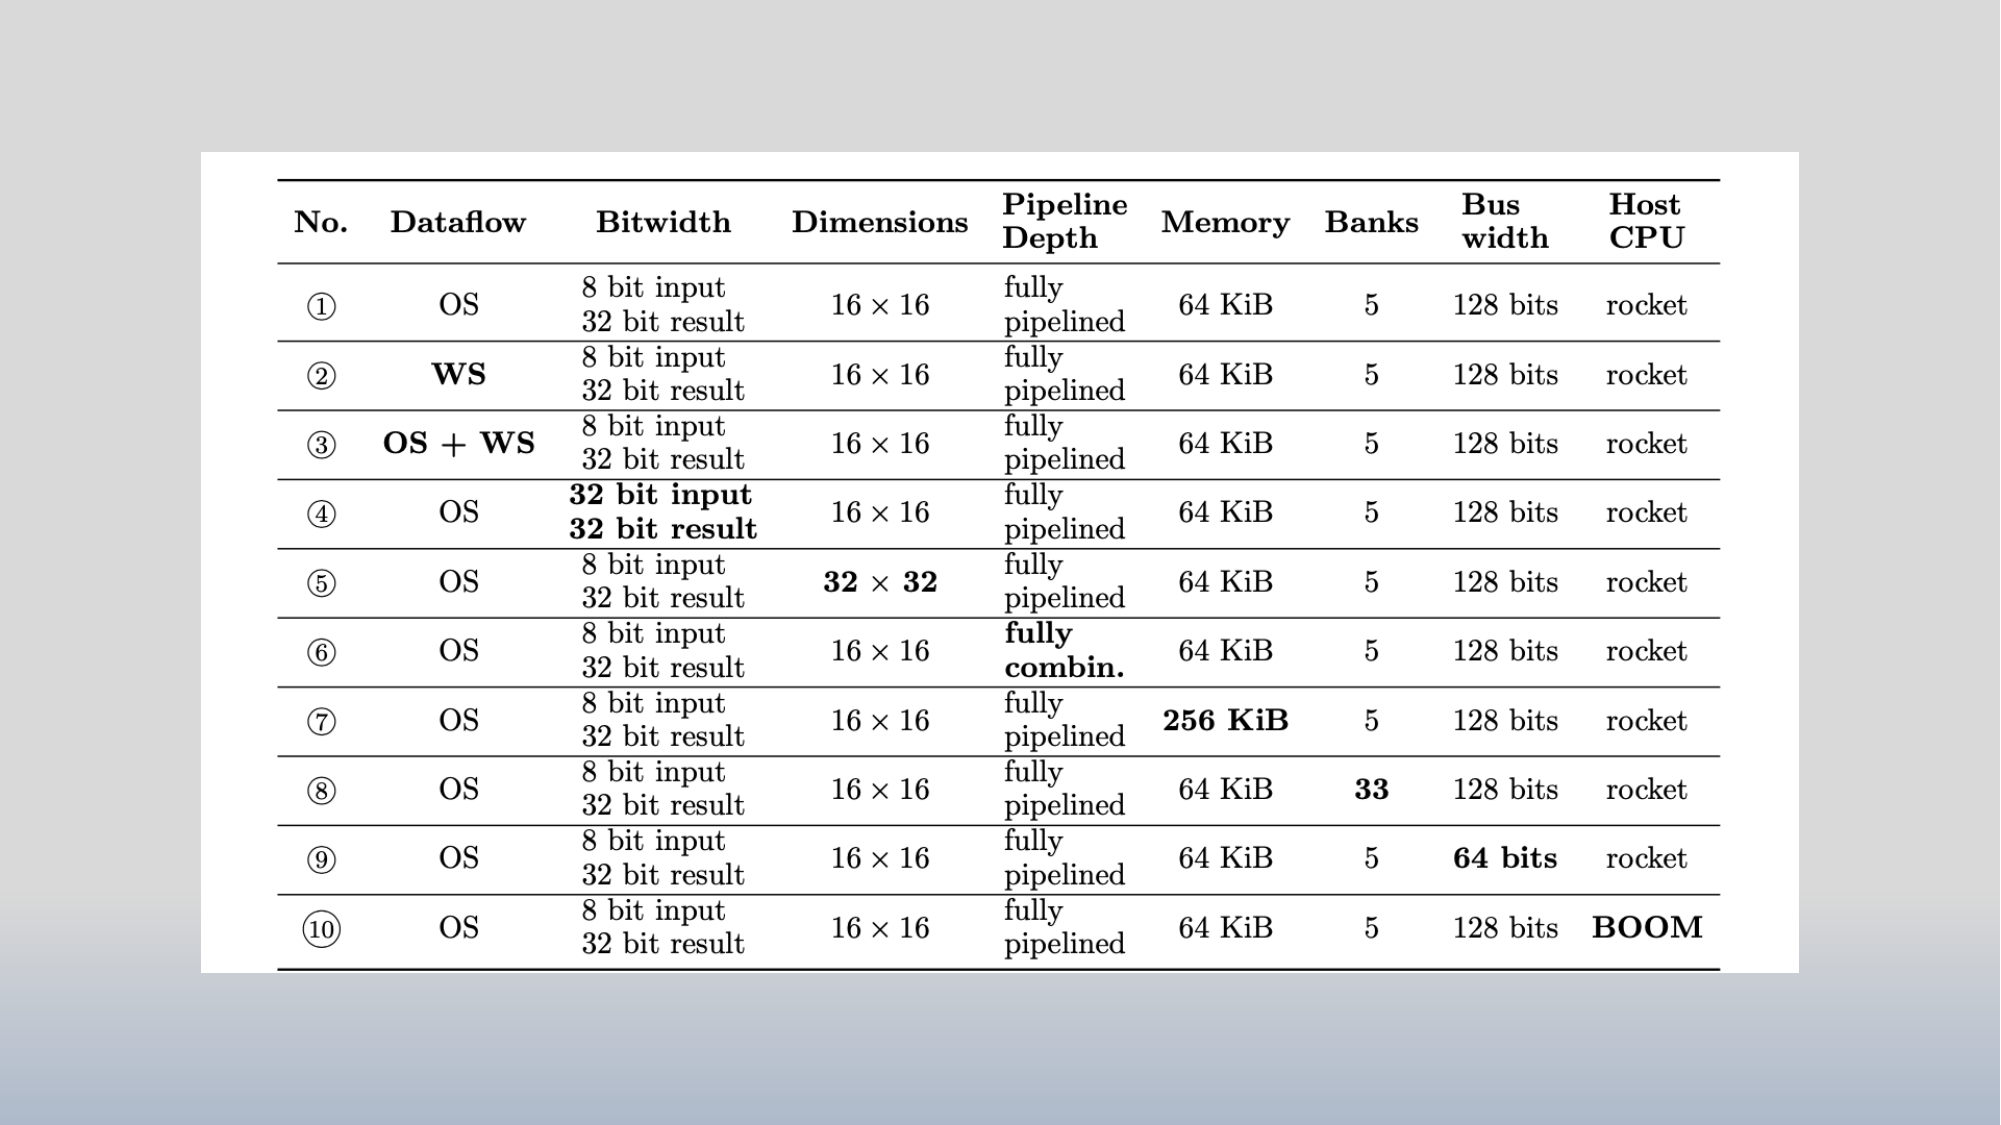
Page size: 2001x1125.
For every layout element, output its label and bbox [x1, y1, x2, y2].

picture [200, 152, 1799, 973]
